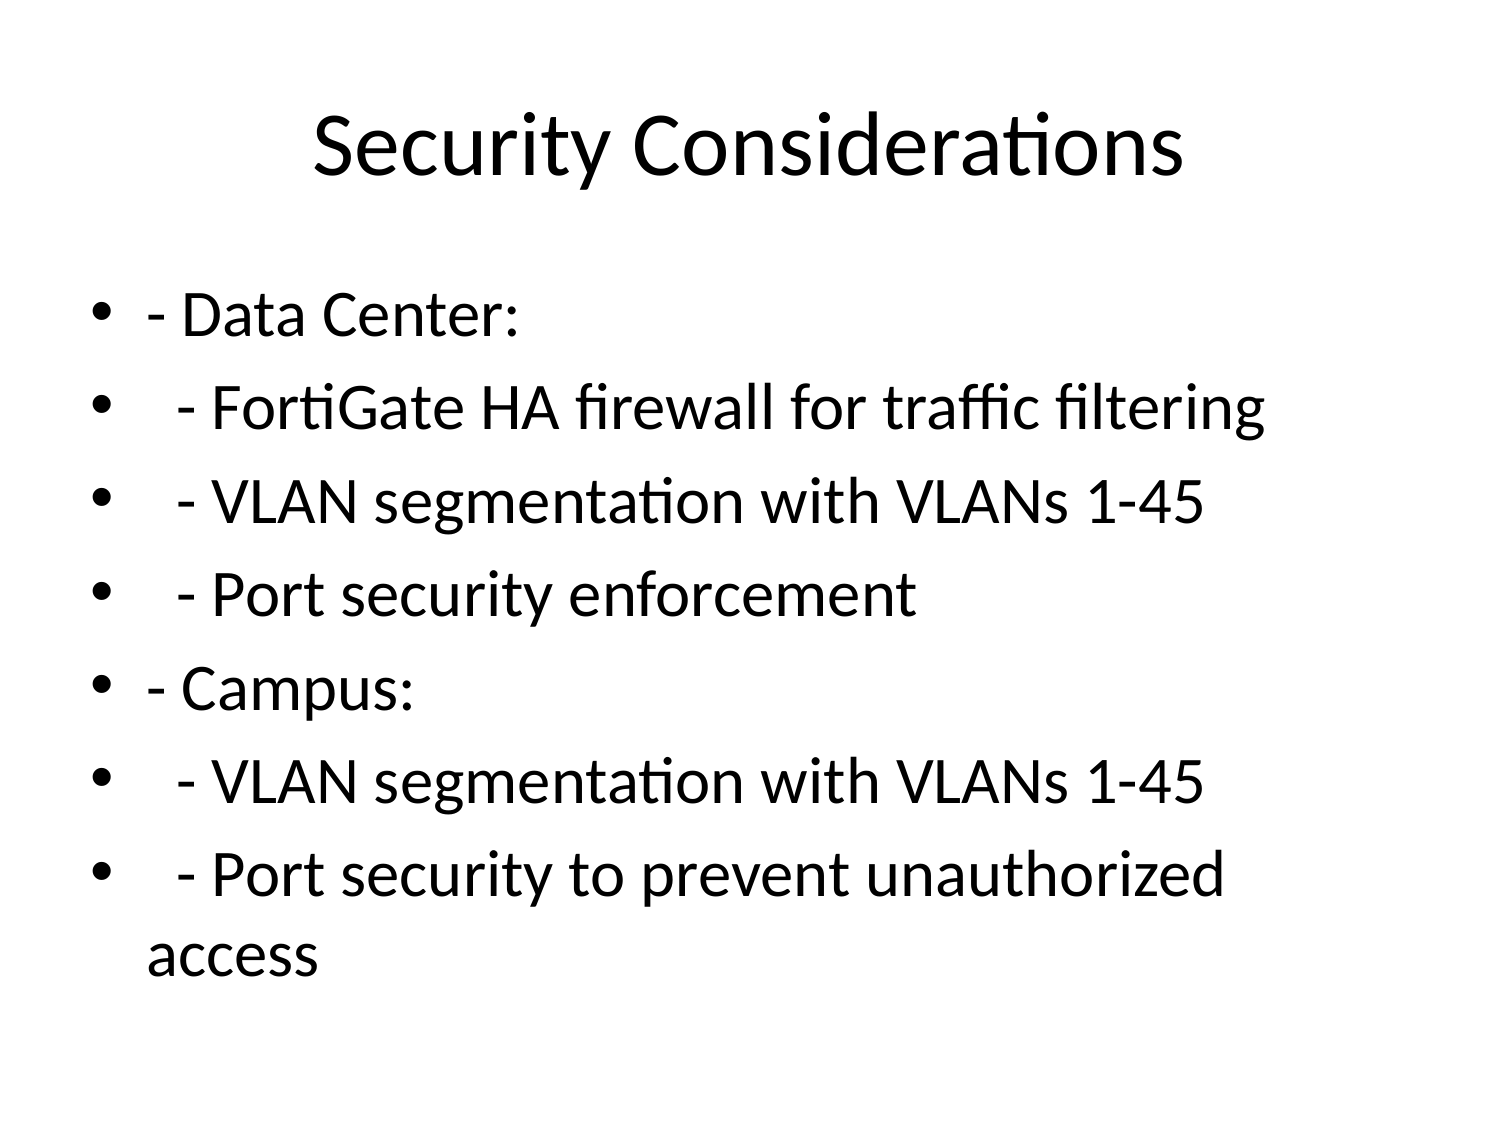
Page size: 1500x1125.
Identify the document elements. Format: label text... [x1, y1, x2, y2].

list - Data Center: - FortiGate HA firewall for traffic filtering - VLAN segmentation with VLANs 1-45 - Port security enforcement - Campus: - VLAN segmentation with VLANs 1-45 - Port security to prevent unauthorized access [75, 262, 1425, 1005]
title Security Considerations [75, 45, 1425, 233]
